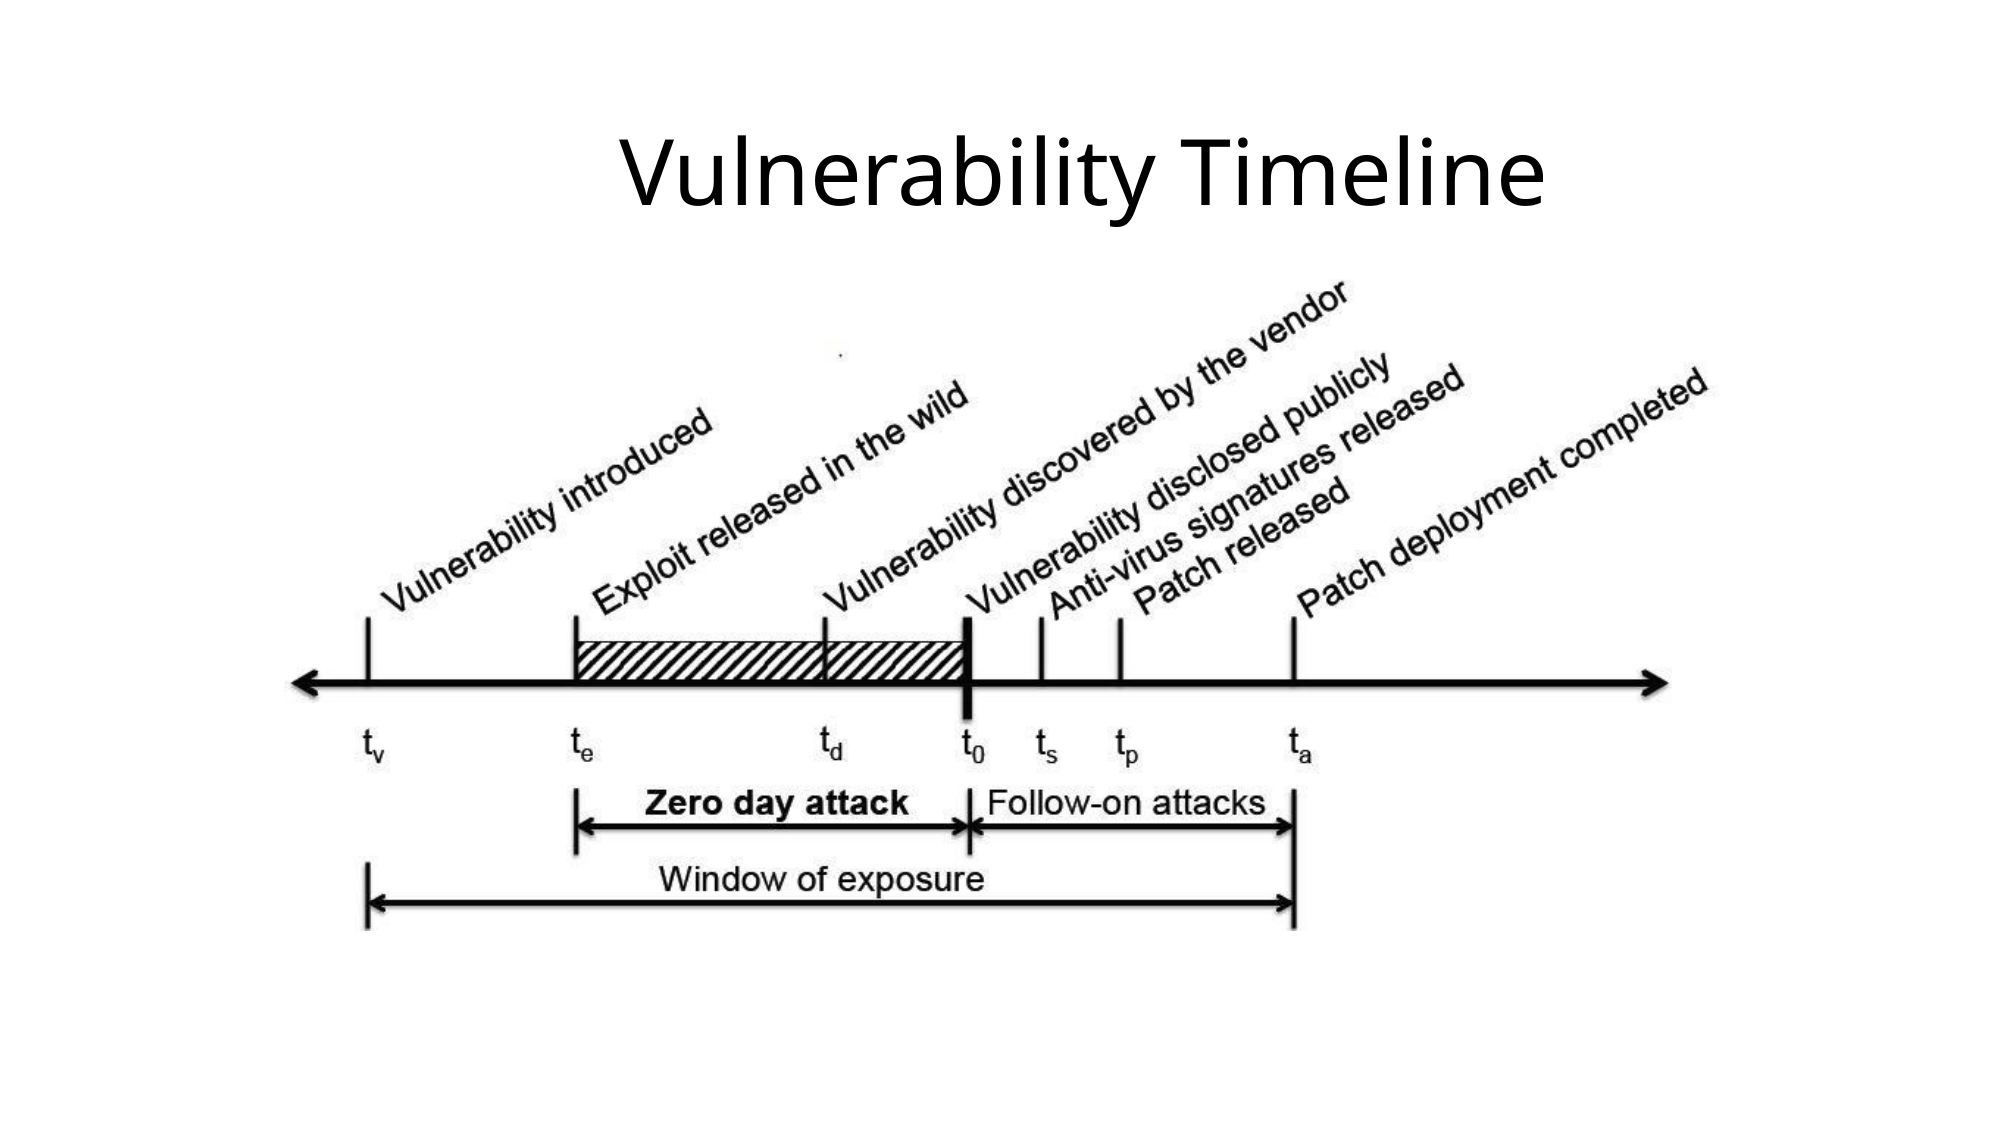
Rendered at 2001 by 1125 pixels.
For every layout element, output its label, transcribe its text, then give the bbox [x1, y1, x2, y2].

title Vulnerability Timeline [387, 74, 2000, 263]
text_box [249, 268, 1750, 931]
